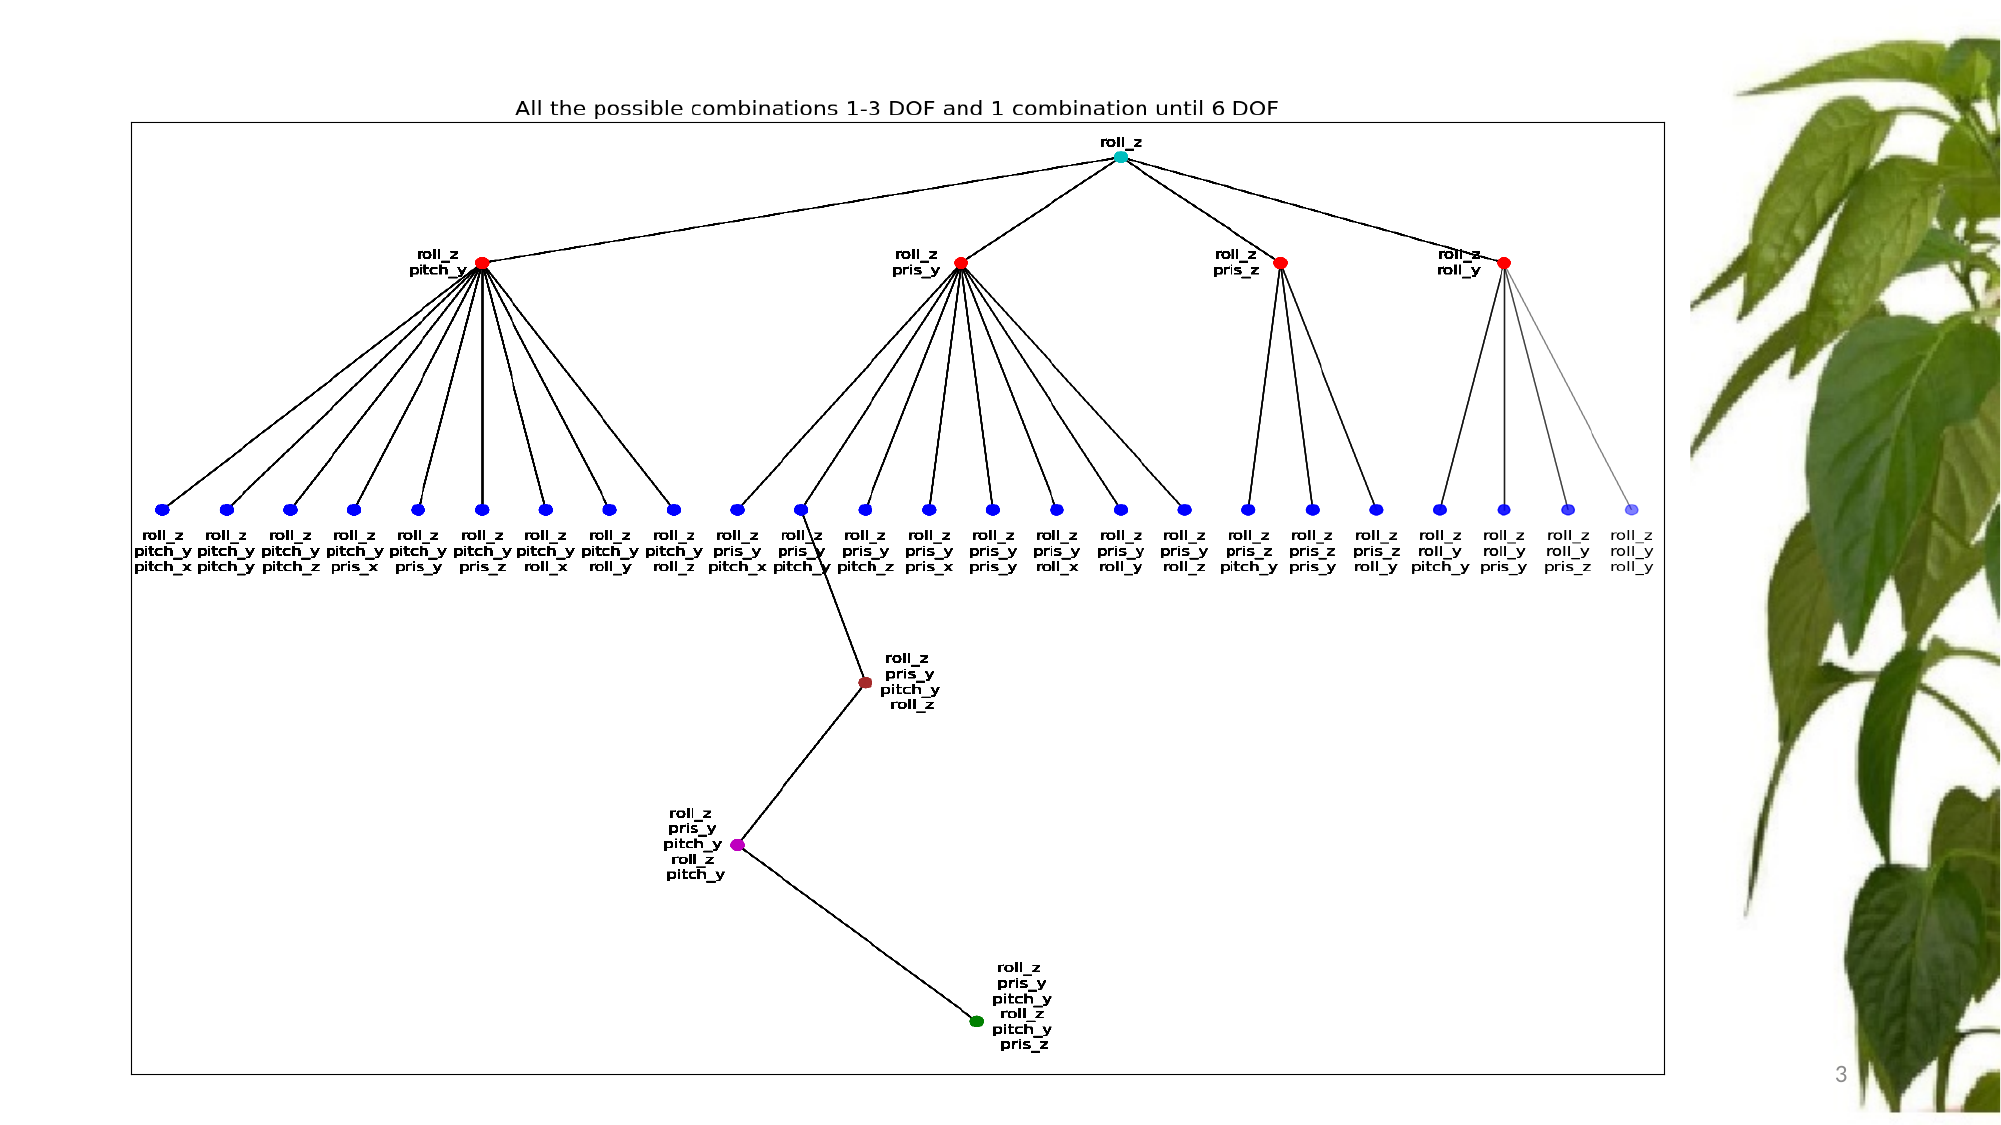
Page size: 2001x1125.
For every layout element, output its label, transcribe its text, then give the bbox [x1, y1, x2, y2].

picture [0, 0, 2001, 1125]
slide_number 3 [1412, 1042, 1863, 1103]
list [85, 77, 1691, 1102]
